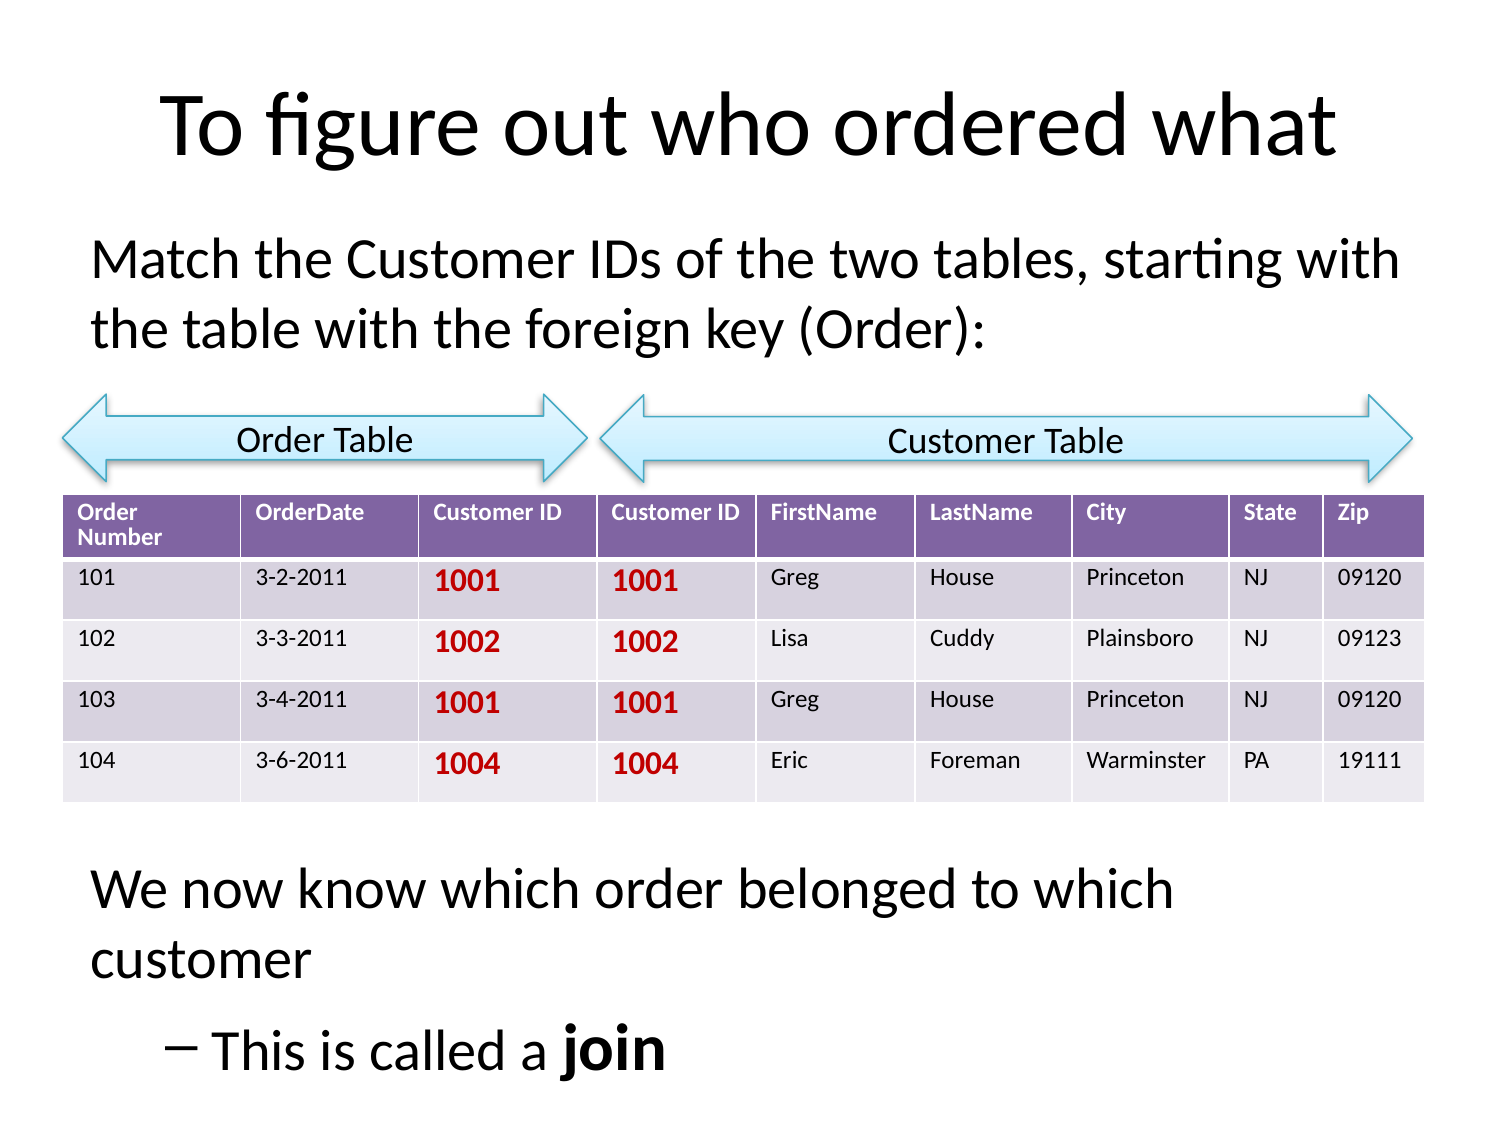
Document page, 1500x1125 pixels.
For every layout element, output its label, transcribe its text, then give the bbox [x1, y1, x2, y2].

table_header FirstName [757, 495, 914, 557]
text_box Order Table [61, 393, 588, 483]
table_cell 1002 [419, 621, 596, 680]
table_cell 3-4-2011 [241, 682, 418, 741]
table_header Zip [1324, 495, 1424, 557]
table_cell 1002 [598, 621, 755, 680]
table_cell 09120 [1324, 562, 1424, 619]
table_cell Warminster [1073, 743, 1228, 802]
text_box Customer Table [599, 394, 1413, 483]
table_cell 1001 [598, 682, 755, 741]
table_cell NJ [1230, 562, 1322, 619]
table_cell Princeton [1073, 562, 1228, 619]
table_header Customer ID [598, 495, 755, 557]
table_cell 104 [63, 743, 240, 802]
title To figure out who ordered what [75, 24, 1425, 212]
list Match the Customer IDs of the two tables, starting with the table with the foreign key (Order): We now know which order belonged to which customer This is called a join [75, 212, 1425, 493]
table_cell 1001 [419, 562, 596, 619]
table_cell Eric [757, 743, 914, 802]
table_cell Plainsboro [1073, 621, 1228, 680]
table_cell House [916, 682, 1071, 741]
table_cell 1004 [598, 743, 755, 802]
table_header State [1230, 495, 1322, 557]
table_cell 102 [63, 621, 240, 680]
table_header OrderDate [241, 495, 418, 557]
table_cell 1001 [598, 562, 755, 619]
table_cell Cuddy [916, 621, 1071, 680]
table_cell 3-2-2011 [241, 562, 418, 619]
table_cell NJ [1230, 621, 1322, 680]
table_header City [1073, 495, 1228, 557]
table_cell Foreman [916, 743, 1071, 802]
table_header Order Number [63, 495, 240, 557]
table_cell Lisa [757, 621, 914, 680]
table_header LastName [916, 495, 1071, 557]
table_cell 19111 [1324, 743, 1424, 802]
table_cell 103 [63, 682, 240, 741]
table_cell 3-3-2011 [241, 621, 418, 680]
table_cell 1001 [419, 682, 596, 741]
table_cell 09123 [1324, 621, 1424, 680]
table_cell 3-6-2011 [241, 743, 418, 802]
table_header Customer ID [419, 495, 596, 557]
list Match the Customer IDs of the two tables, starting with the table with the foreign key (Order): We now know which order belonged to which customer This is called a join [75, 804, 1425, 1075]
table_cell Princeton [1073, 682, 1228, 741]
table_cell 101 [63, 562, 240, 619]
table_cell 1004 [419, 743, 596, 802]
table_cell Greg [757, 682, 914, 741]
table_cell PA [1230, 743, 1322, 802]
table_cell 09120 [1324, 682, 1424, 741]
table_cell House [916, 562, 1071, 619]
table_cell NJ [1230, 682, 1322, 741]
table_cell Greg [757, 562, 914, 619]
